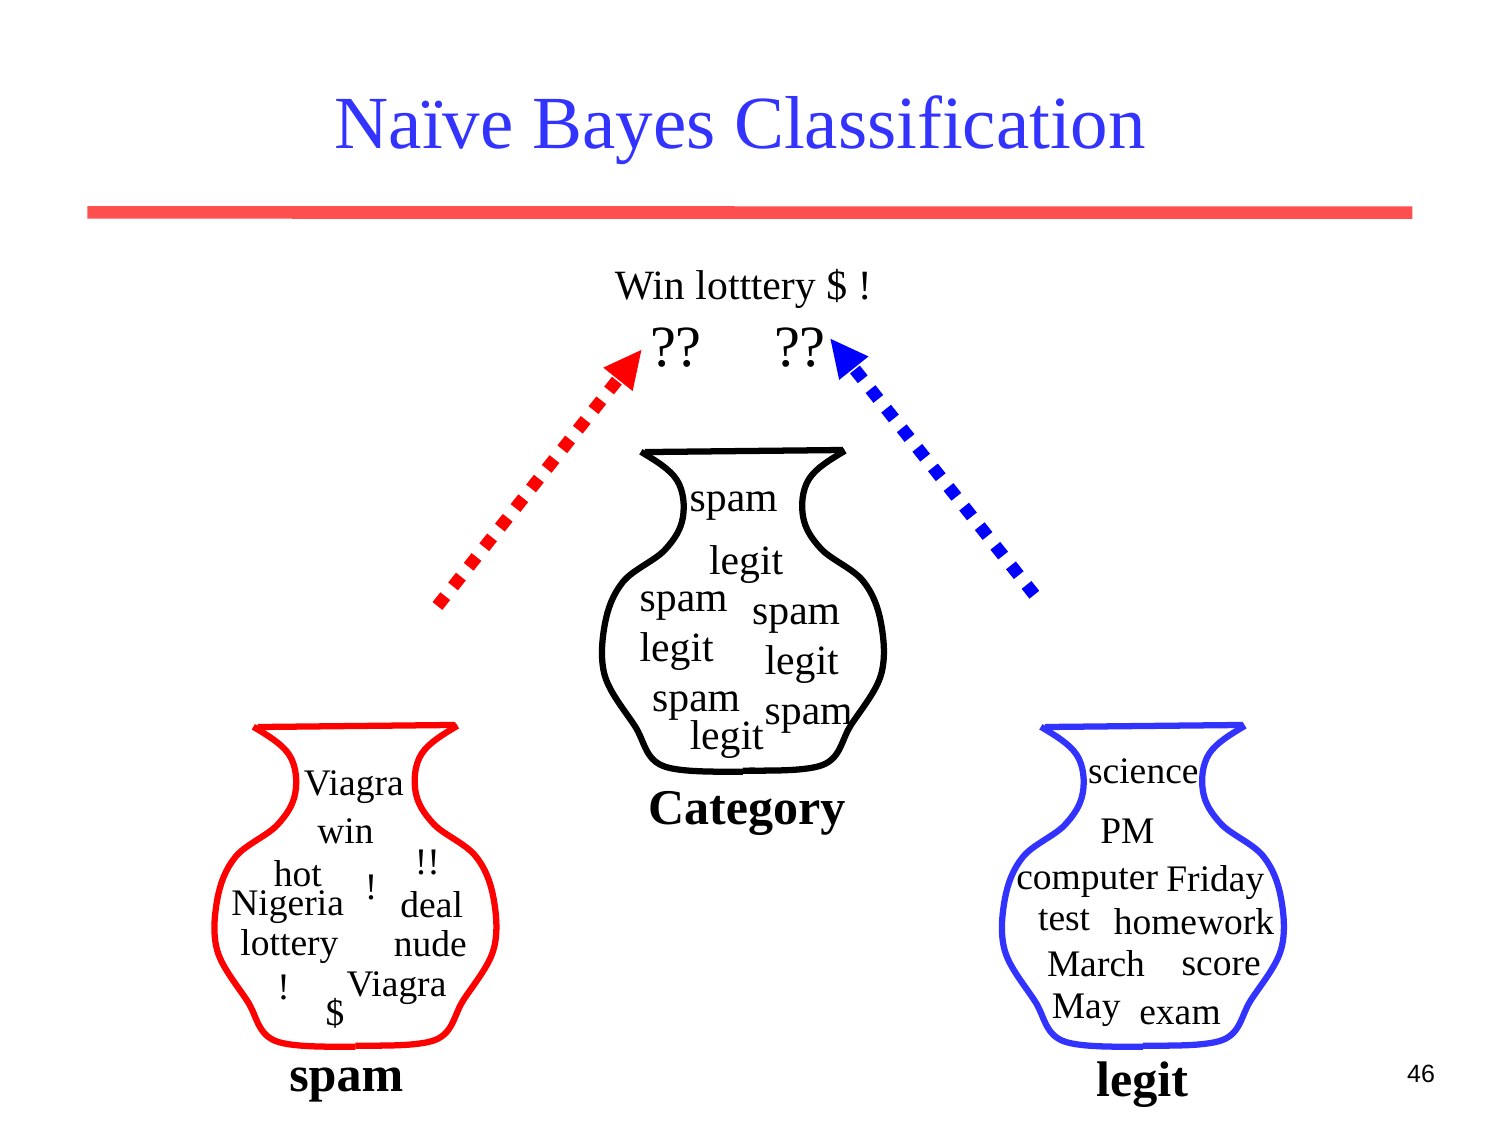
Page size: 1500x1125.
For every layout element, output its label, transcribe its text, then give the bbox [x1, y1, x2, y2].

title Naïve Bayes Classification [112, 37, 1388, 200]
text_box Win lotttery $ ! [599, 249, 887, 298]
slide_number 46 [1137, 1049, 1451, 1125]
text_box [212, 724, 499, 1049]
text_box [437, 299, 1035, 607]
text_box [599, 615, 887, 774]
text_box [999, 724, 1287, 1049]
text_box spam [274, 1058, 419, 1109]
text_box Category [633, 783, 861, 843]
text_box legit [1081, 1058, 1204, 1114]
